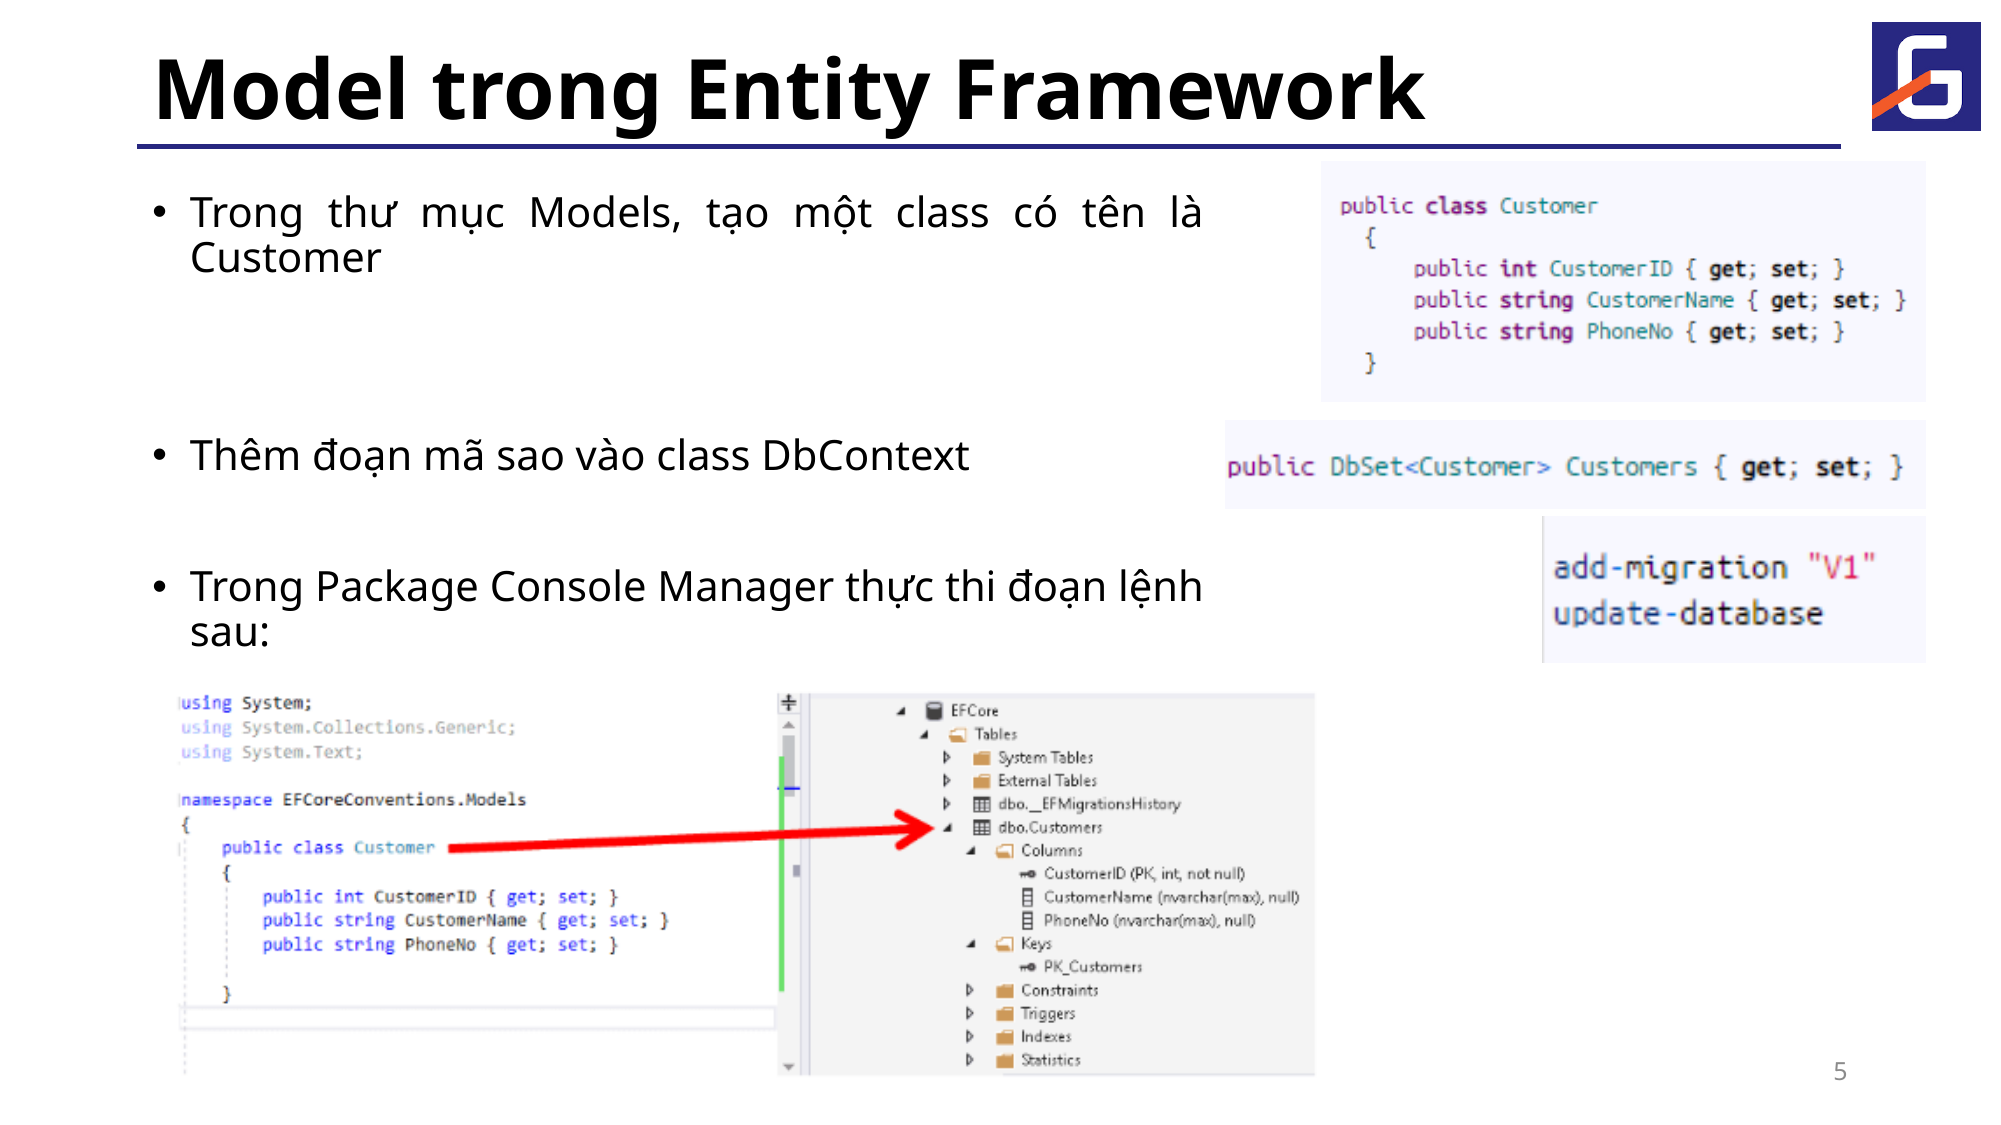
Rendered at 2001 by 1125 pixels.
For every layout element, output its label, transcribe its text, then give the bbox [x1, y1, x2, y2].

slide_number 5 [1412, 1042, 1863, 1103]
picture [1542, 516, 1926, 663]
list Trong thư mục Models, tạo một class có tên là Customer Thêm đoạn mã sao vào class DbContext Trong Package Console Manager thực thi đoạn lệnh sau: [137, 183, 1220, 1014]
title Model trong Entity Framework [137, 26, 1863, 160]
picture [1872, 22, 1981, 131]
picture [172, 671, 1322, 1086]
picture [1321, 161, 1926, 402]
picture [1224, 420, 1926, 510]
